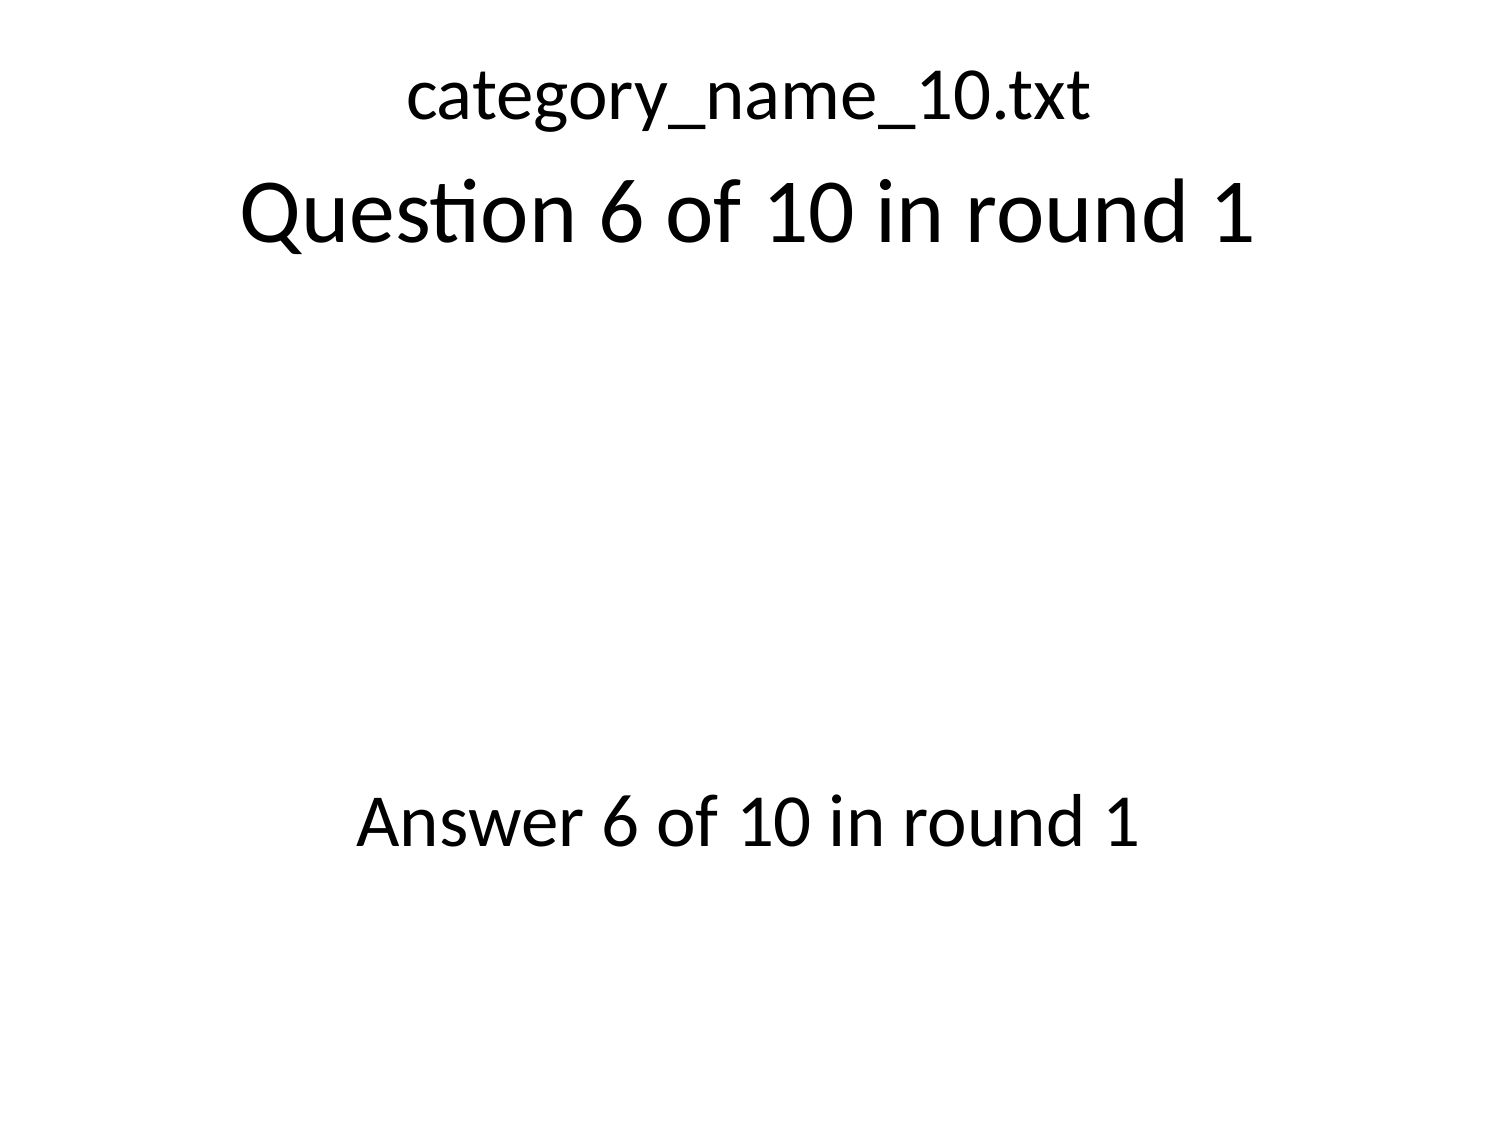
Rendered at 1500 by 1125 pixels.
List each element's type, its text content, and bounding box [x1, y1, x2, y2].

text_box Question 6 of 10 in round 1 [35, 143, 1463, 764]
text_box Answer 6 of 10 in round 1 [35, 764, 1463, 921]
text_box category_name_10.txt [35, 37, 1463, 143]
